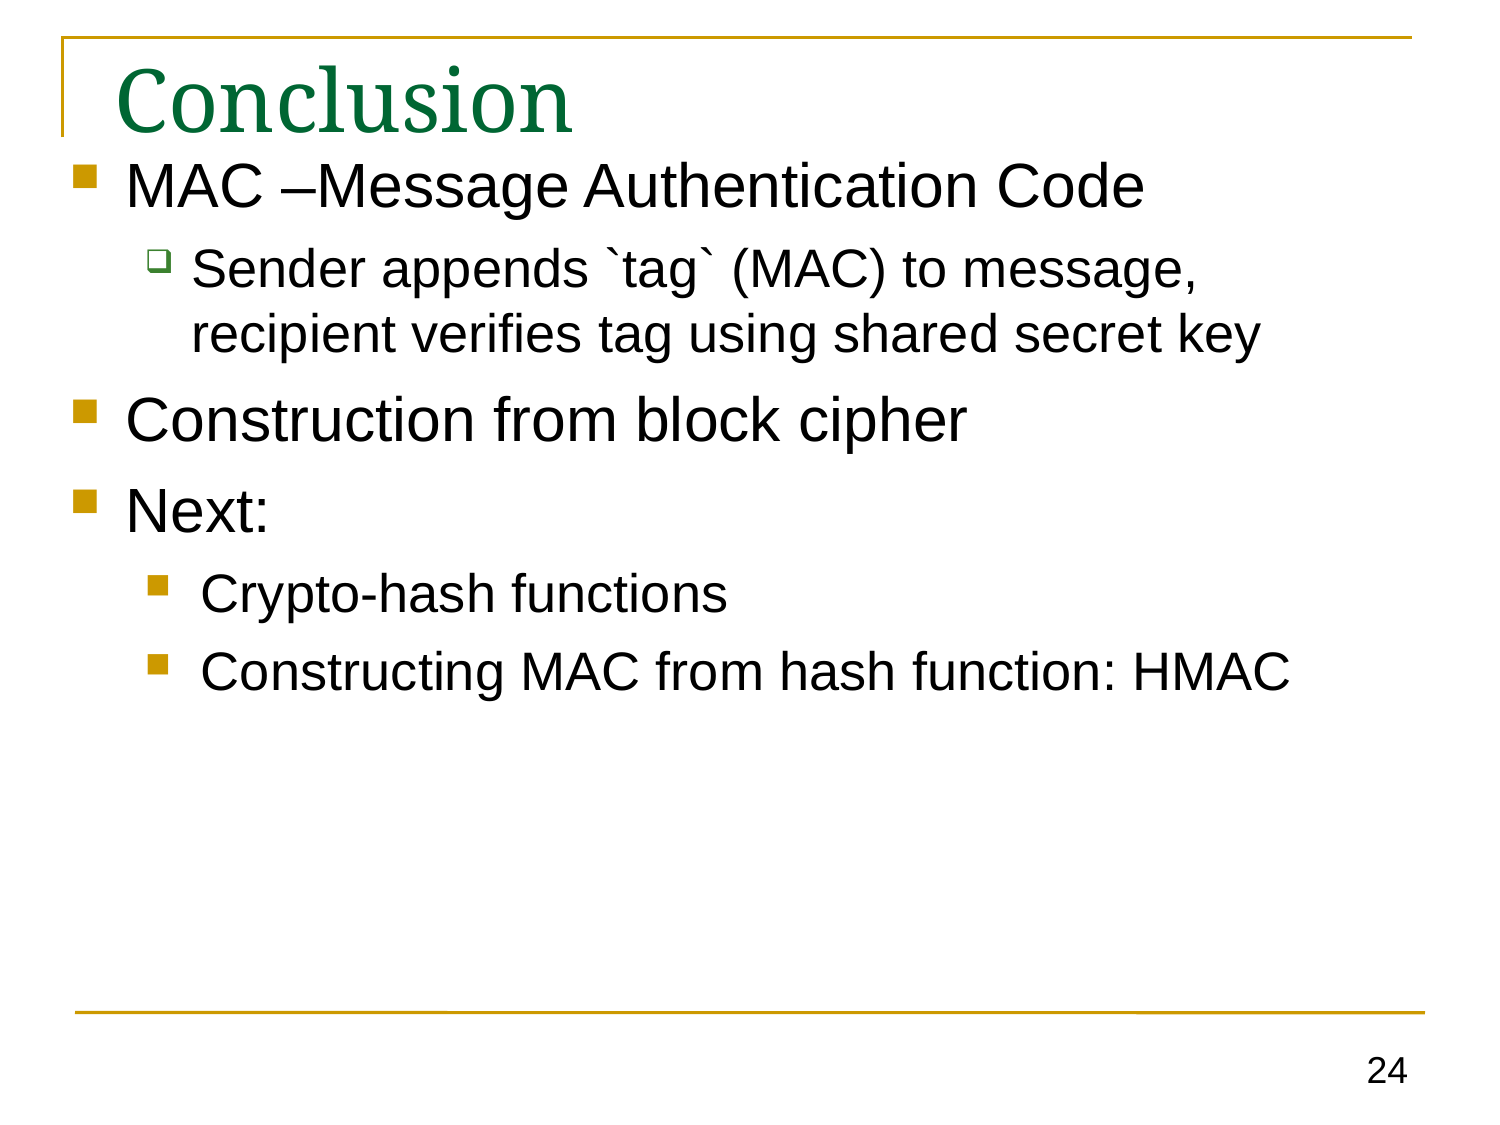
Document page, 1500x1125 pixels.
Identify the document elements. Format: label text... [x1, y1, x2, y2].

title Conclusion [99, 37, 1375, 137]
slide_number 24 [1351, 1024, 1425, 1099]
list MAC –Message Authentication Code Sender appends `tag` (MAC) to message, recipient verifies tag using shared secret key Construction from block cipher Next: Crypto-hash functions Constructing MAC from hash function: HMAC [55, 137, 1381, 859]
